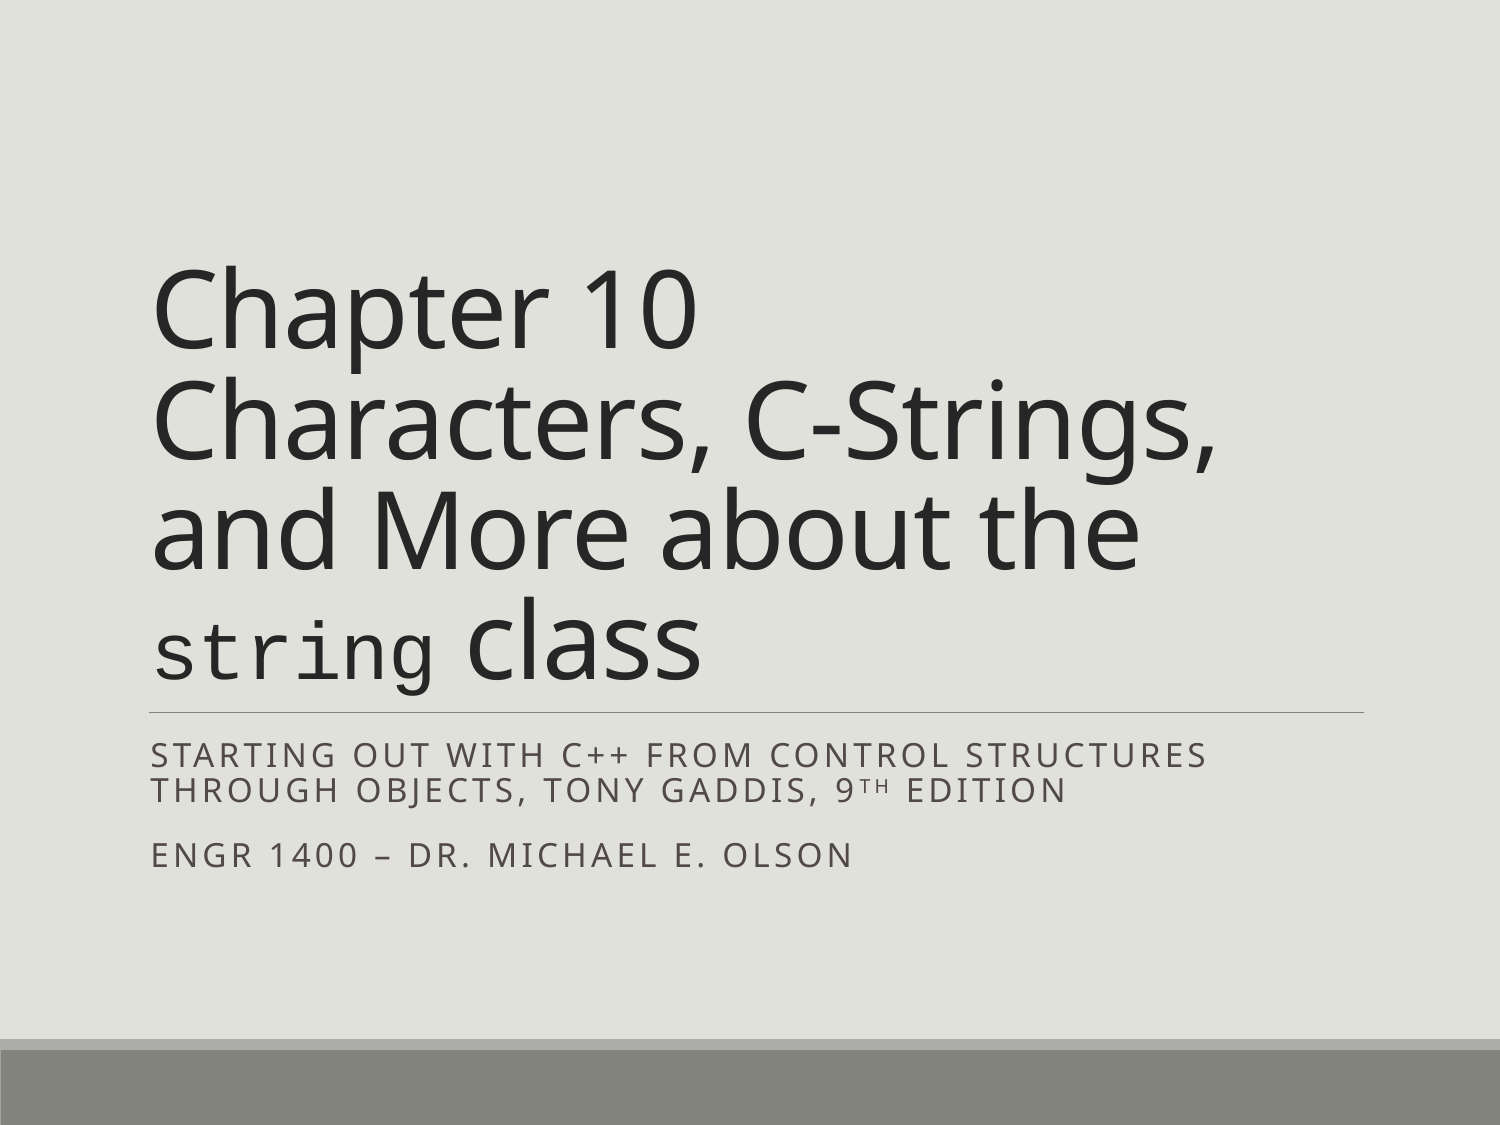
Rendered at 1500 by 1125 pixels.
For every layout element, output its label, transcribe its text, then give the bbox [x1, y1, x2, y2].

subtitle Starting Out with C++ from Control Structures through Objects, Tony Gaddis, 9th Edition ENGR 1400 – Dr. Michael E. Olson [135, 730, 1373, 919]
title Chapter 10 Characters, C-Strings, and More about the string class [135, 124, 1373, 710]
